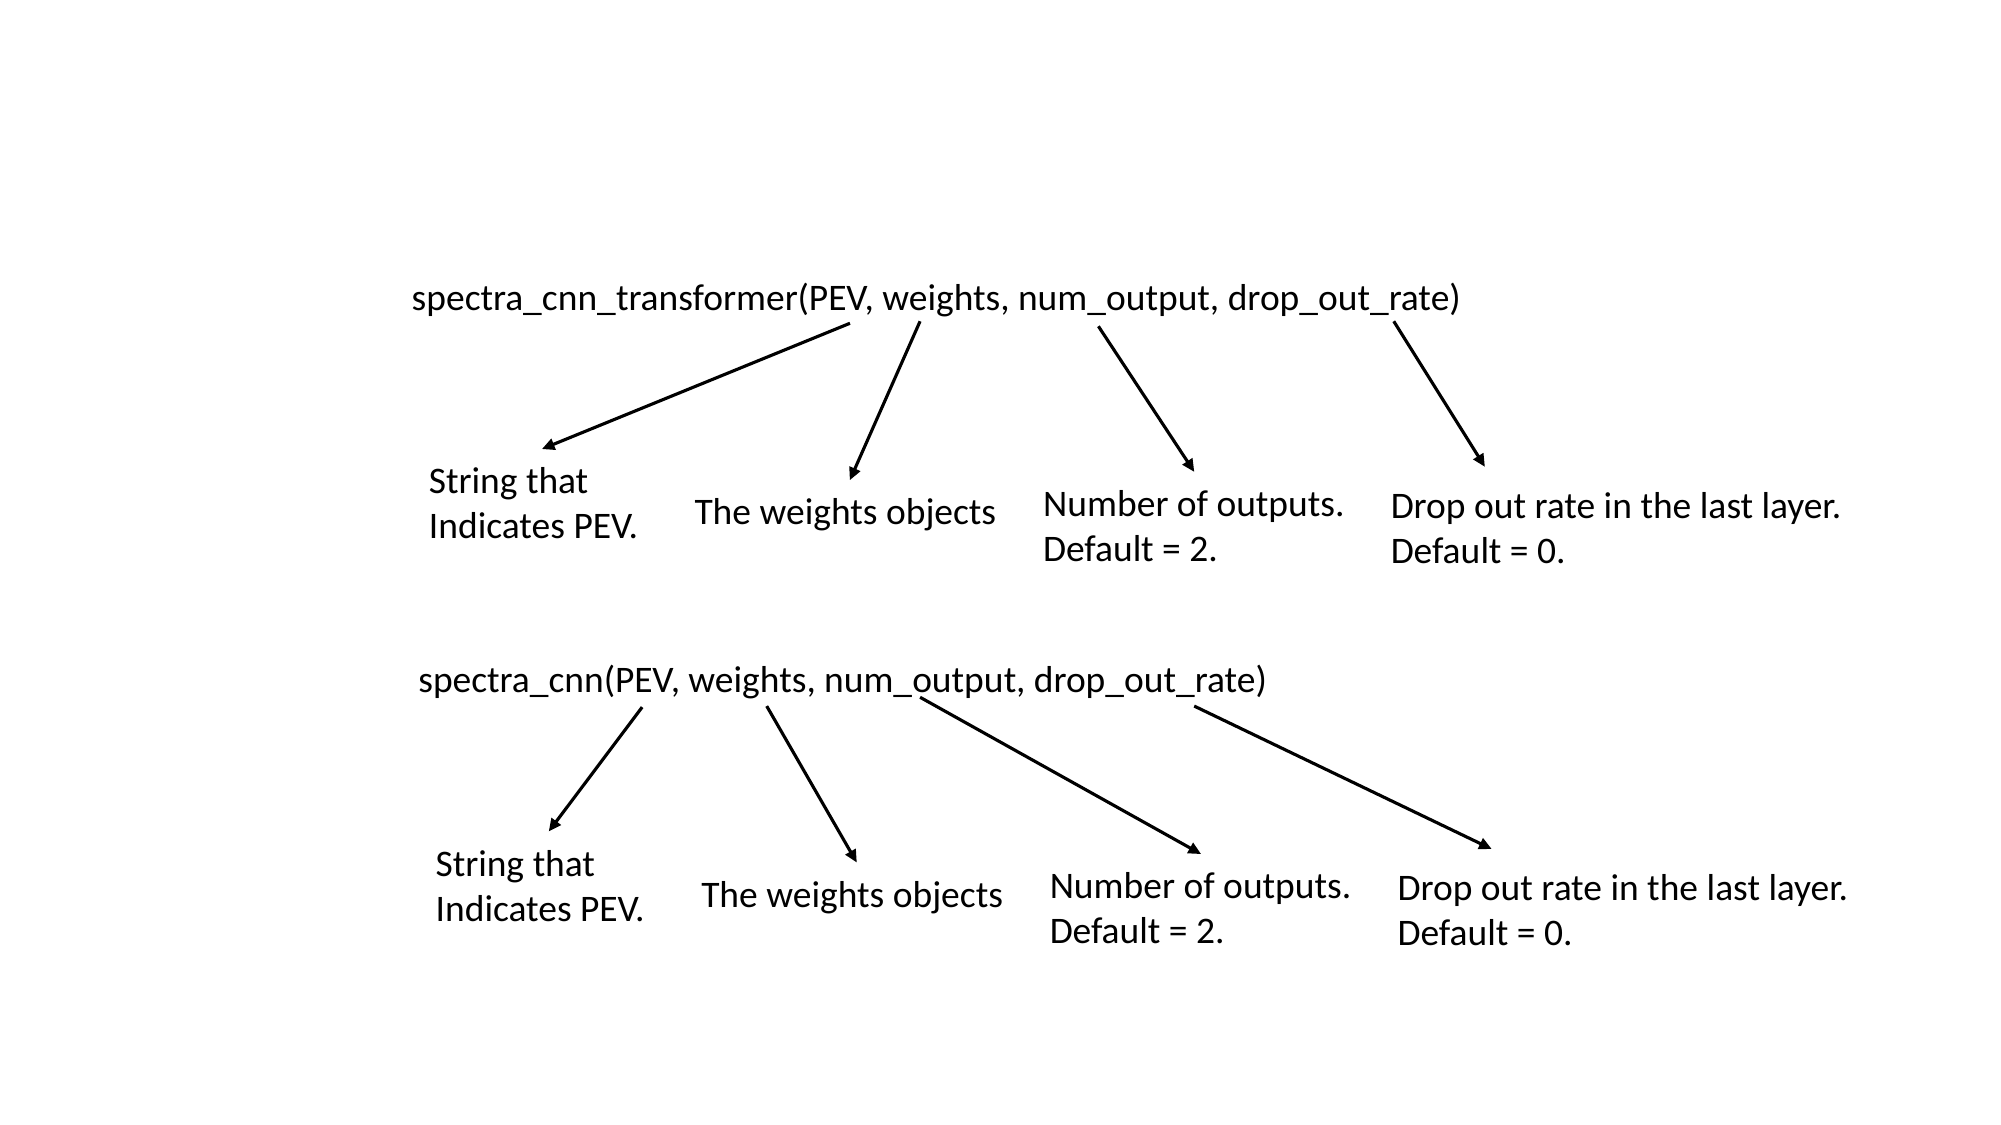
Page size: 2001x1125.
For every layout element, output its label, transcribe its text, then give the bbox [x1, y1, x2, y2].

text_box The weights objects [686, 862, 1027, 922]
text_box Drop out rate in the last layer. Default = 0. [1382, 855, 1864, 961]
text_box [1194, 706, 1492, 849]
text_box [766, 706, 857, 863]
text_box The weights objects [679, 479, 1021, 540]
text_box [1098, 326, 1195, 472]
text_box spectra_cnn_transformer(PEV, weights, num_output, drop_out_rate) [396, 265, 1657, 326]
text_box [849, 321, 921, 480]
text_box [548, 707, 643, 832]
text_box Number of outputs. Default = 2. [1028, 471, 1360, 577]
text_box String that Indicates PEV. [414, 448, 671, 554]
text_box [1393, 321, 1485, 467]
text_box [542, 323, 849, 449]
text_box Number of outputs. Default = 2. [1035, 853, 1367, 959]
text_box Drop out rate in the last layer. Default = 0. [1376, 473, 1857, 579]
text_box spectra_cnn(PEV, weights, num_output, drop_out_rate) [403, 648, 1663, 708]
text_box String that Indicates PEV. [420, 831, 677, 936]
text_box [920, 697, 1201, 854]
